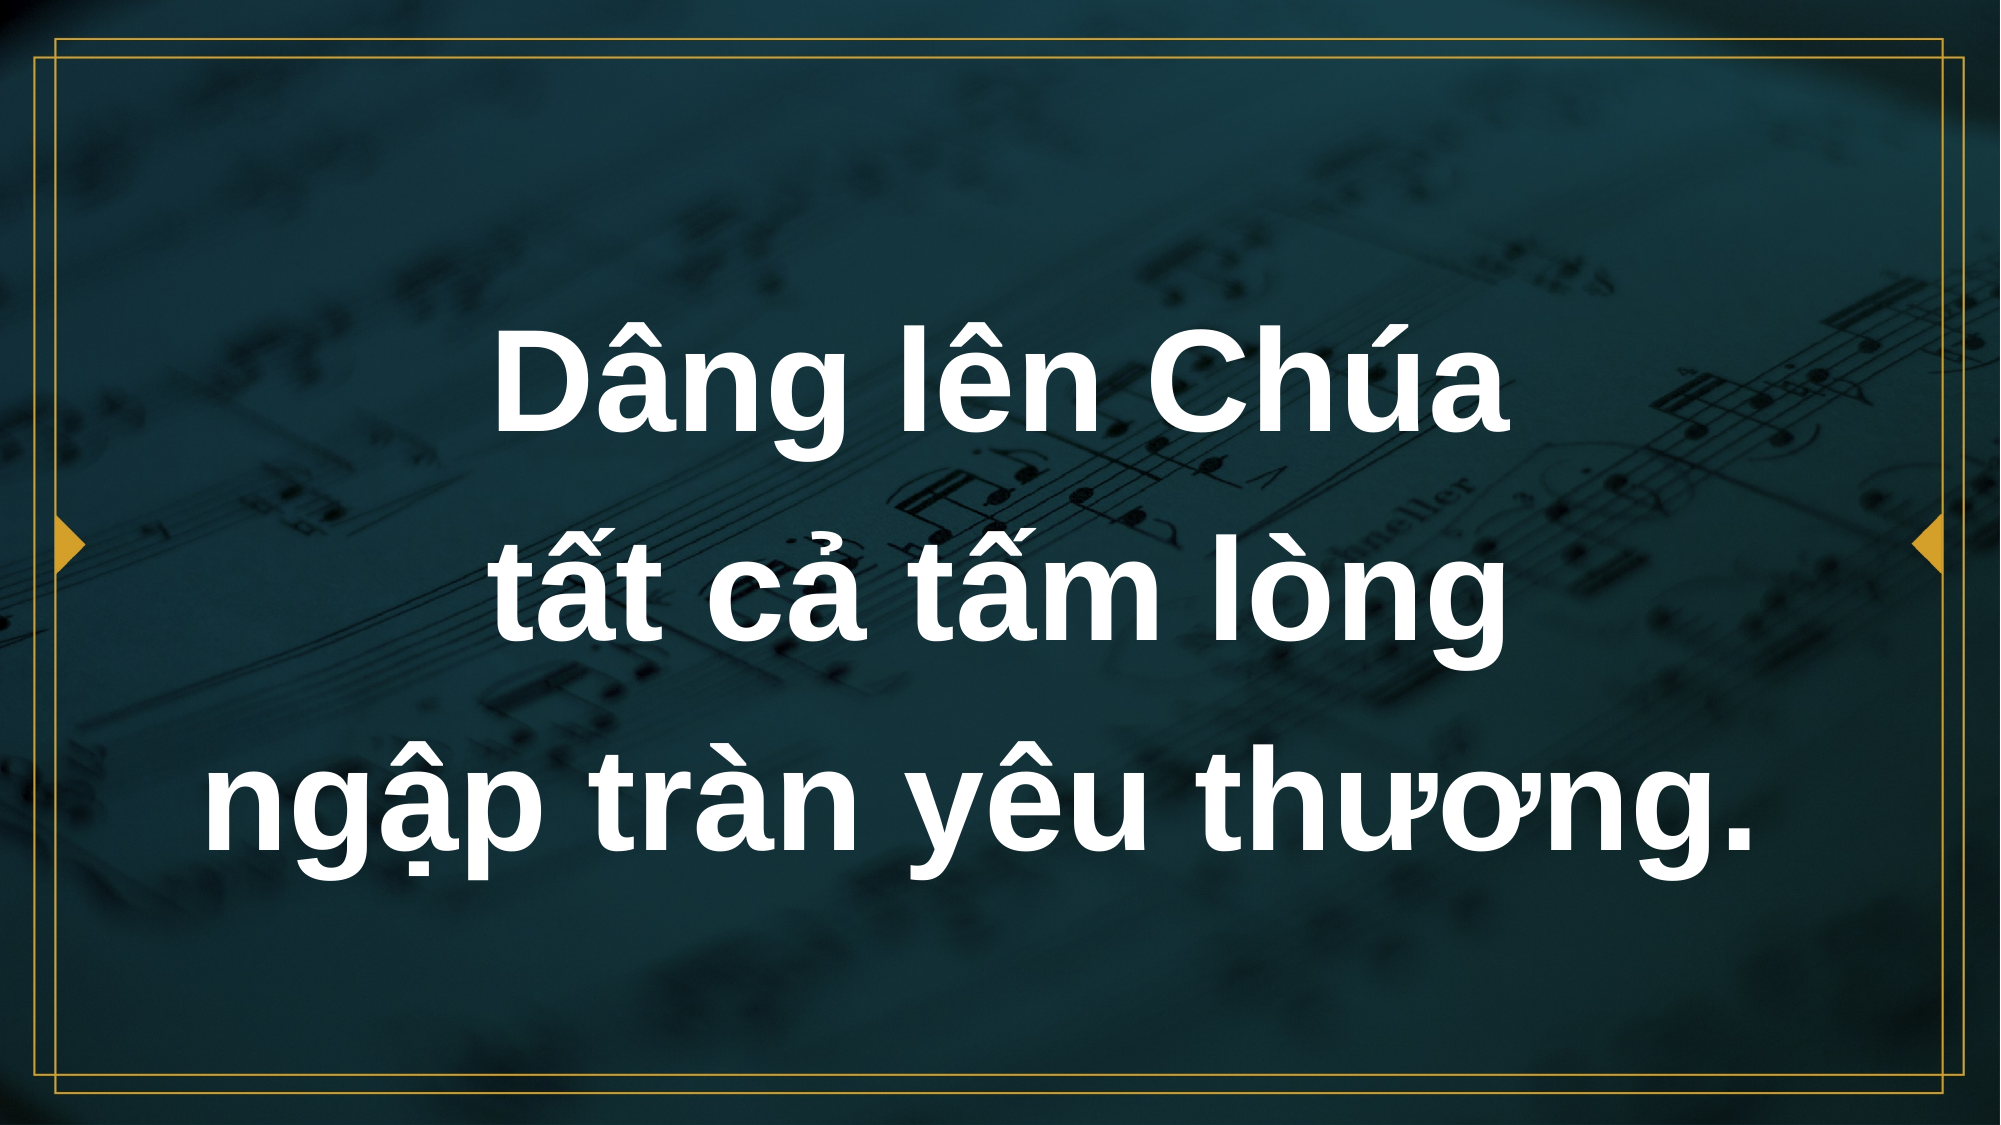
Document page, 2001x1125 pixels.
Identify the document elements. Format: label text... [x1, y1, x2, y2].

title Dâng lên Chúa tất cả tấm lòng ngập tràn yêu thương. [55, 53, 1945, 1077]
picture [0, 0, 2000, 1125]
